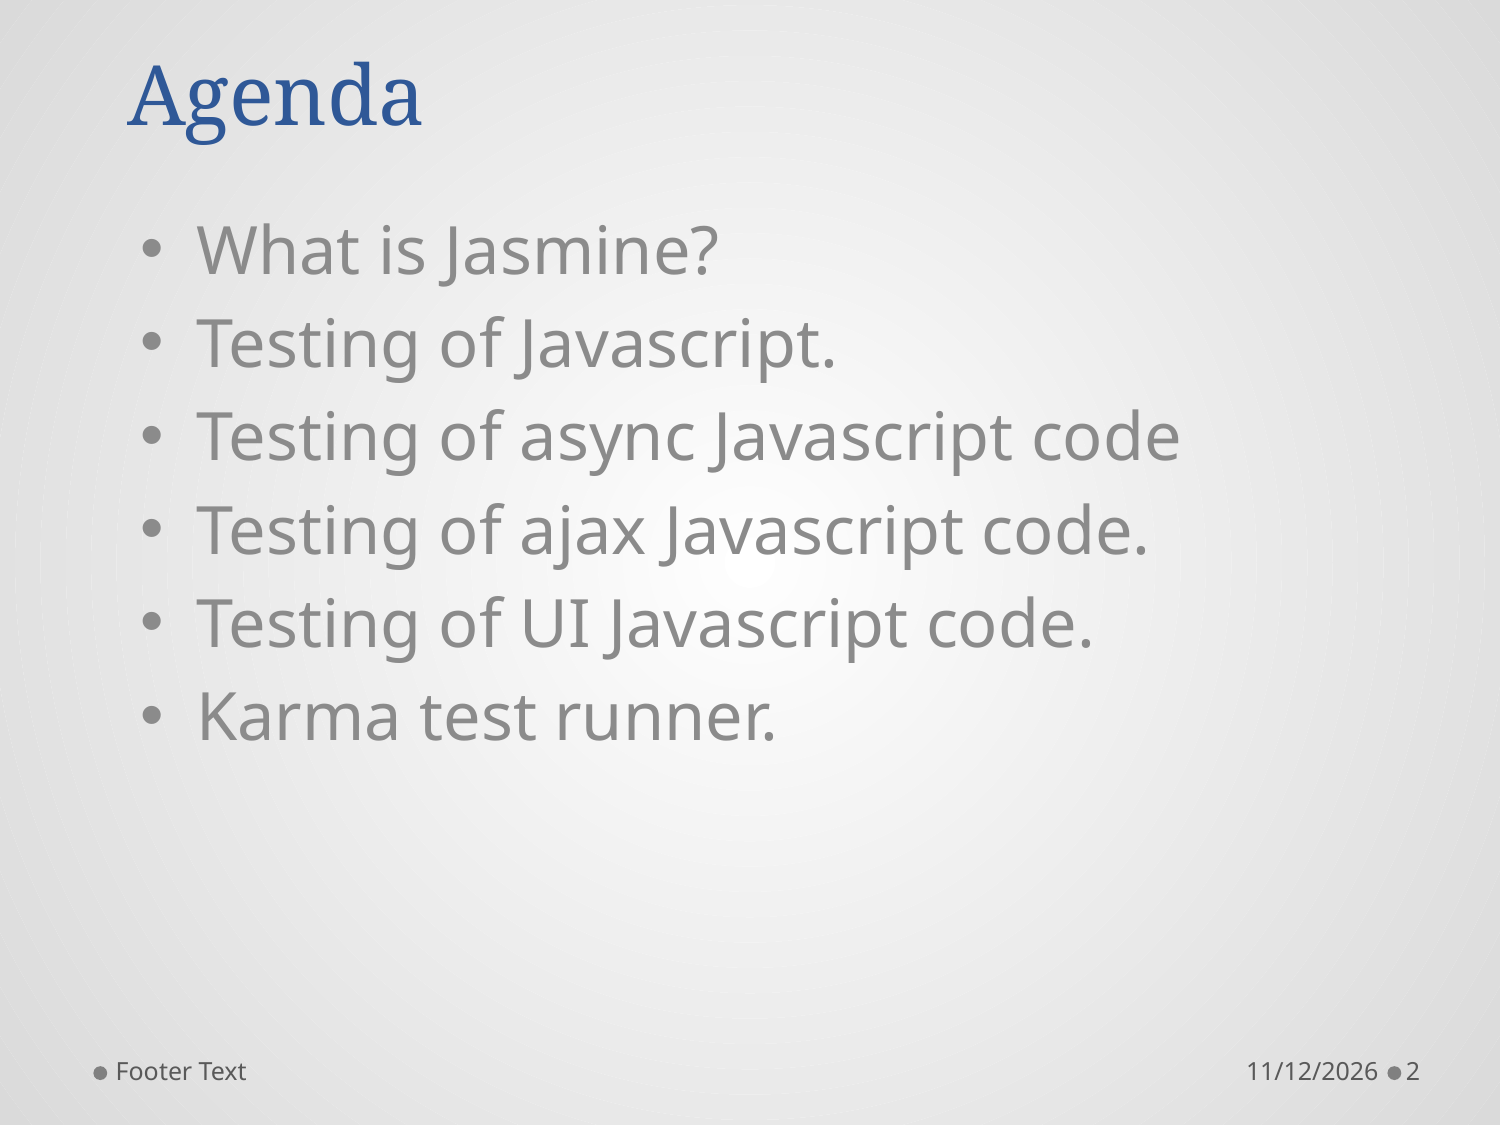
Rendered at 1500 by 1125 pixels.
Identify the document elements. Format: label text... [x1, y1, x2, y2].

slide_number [1043, 1042, 1386, 1103]
title Agenda [112, 37, 1388, 150]
footer Footer Text [108, 1042, 576, 1103]
slide_number 2 [1401, 1042, 1494, 1103]
subtitle What is Jasmine? Testing of Javascript. Testing of async Javascript code Testing of ajax Javascript code. Testing of UI Javascript code. Karma test runner. [125, 200, 1325, 913]
